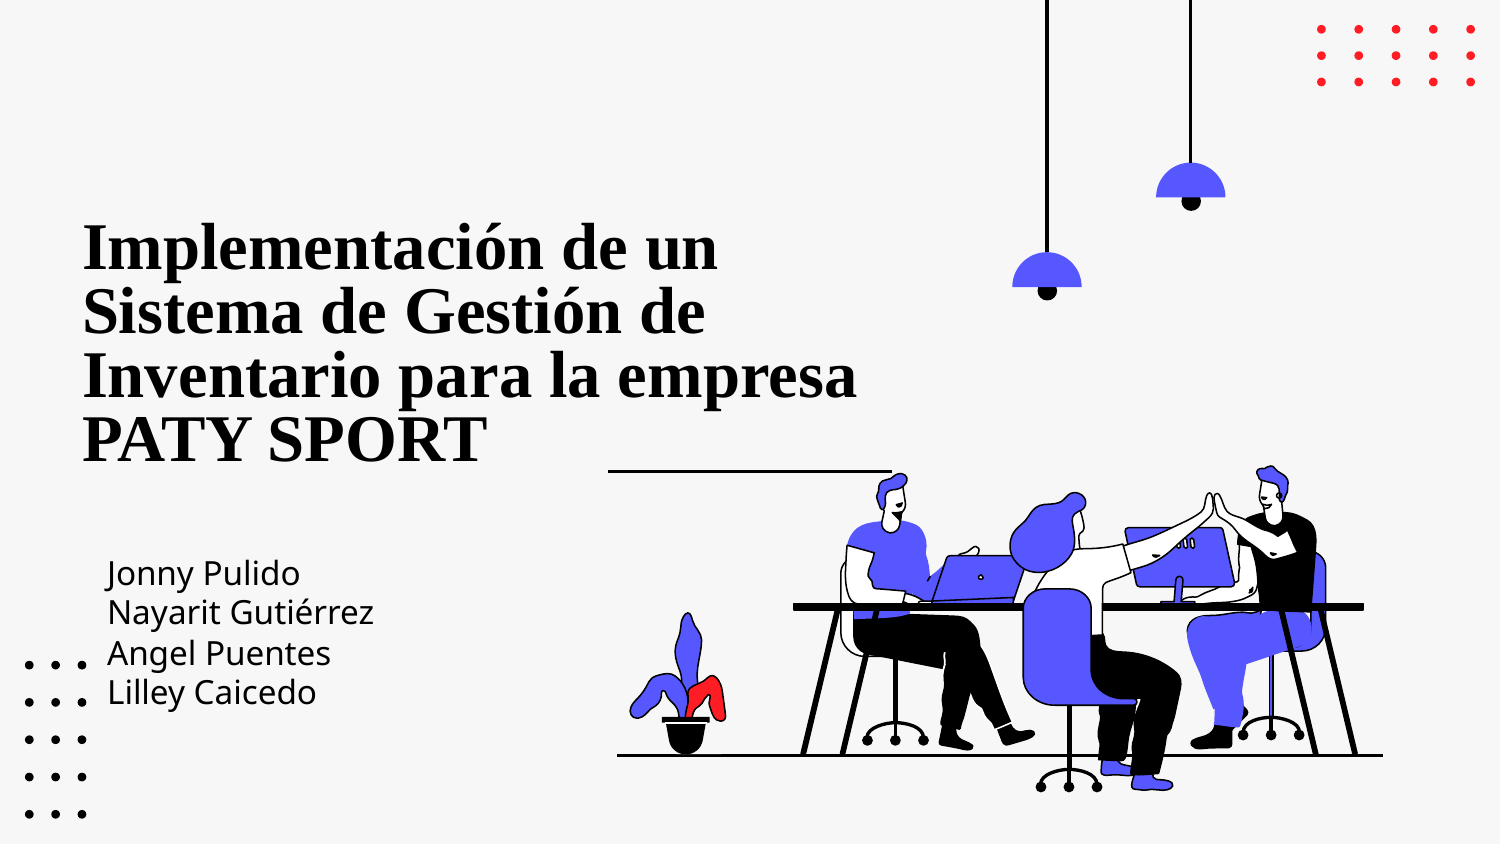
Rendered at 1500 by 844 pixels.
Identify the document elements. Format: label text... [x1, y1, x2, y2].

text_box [793, 465, 1364, 792]
title Implementación de un Sistema de Gestión de Inventario para la empresa PATY SPORT [67, 176, 963, 490]
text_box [628, 612, 727, 755]
subtitle Jonny Pulido Nayarit Gutiérrez Angel Puentes Lilley Caicedo [67, 536, 491, 636]
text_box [1012, 0, 1082, 301]
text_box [1155, 0, 1226, 212]
